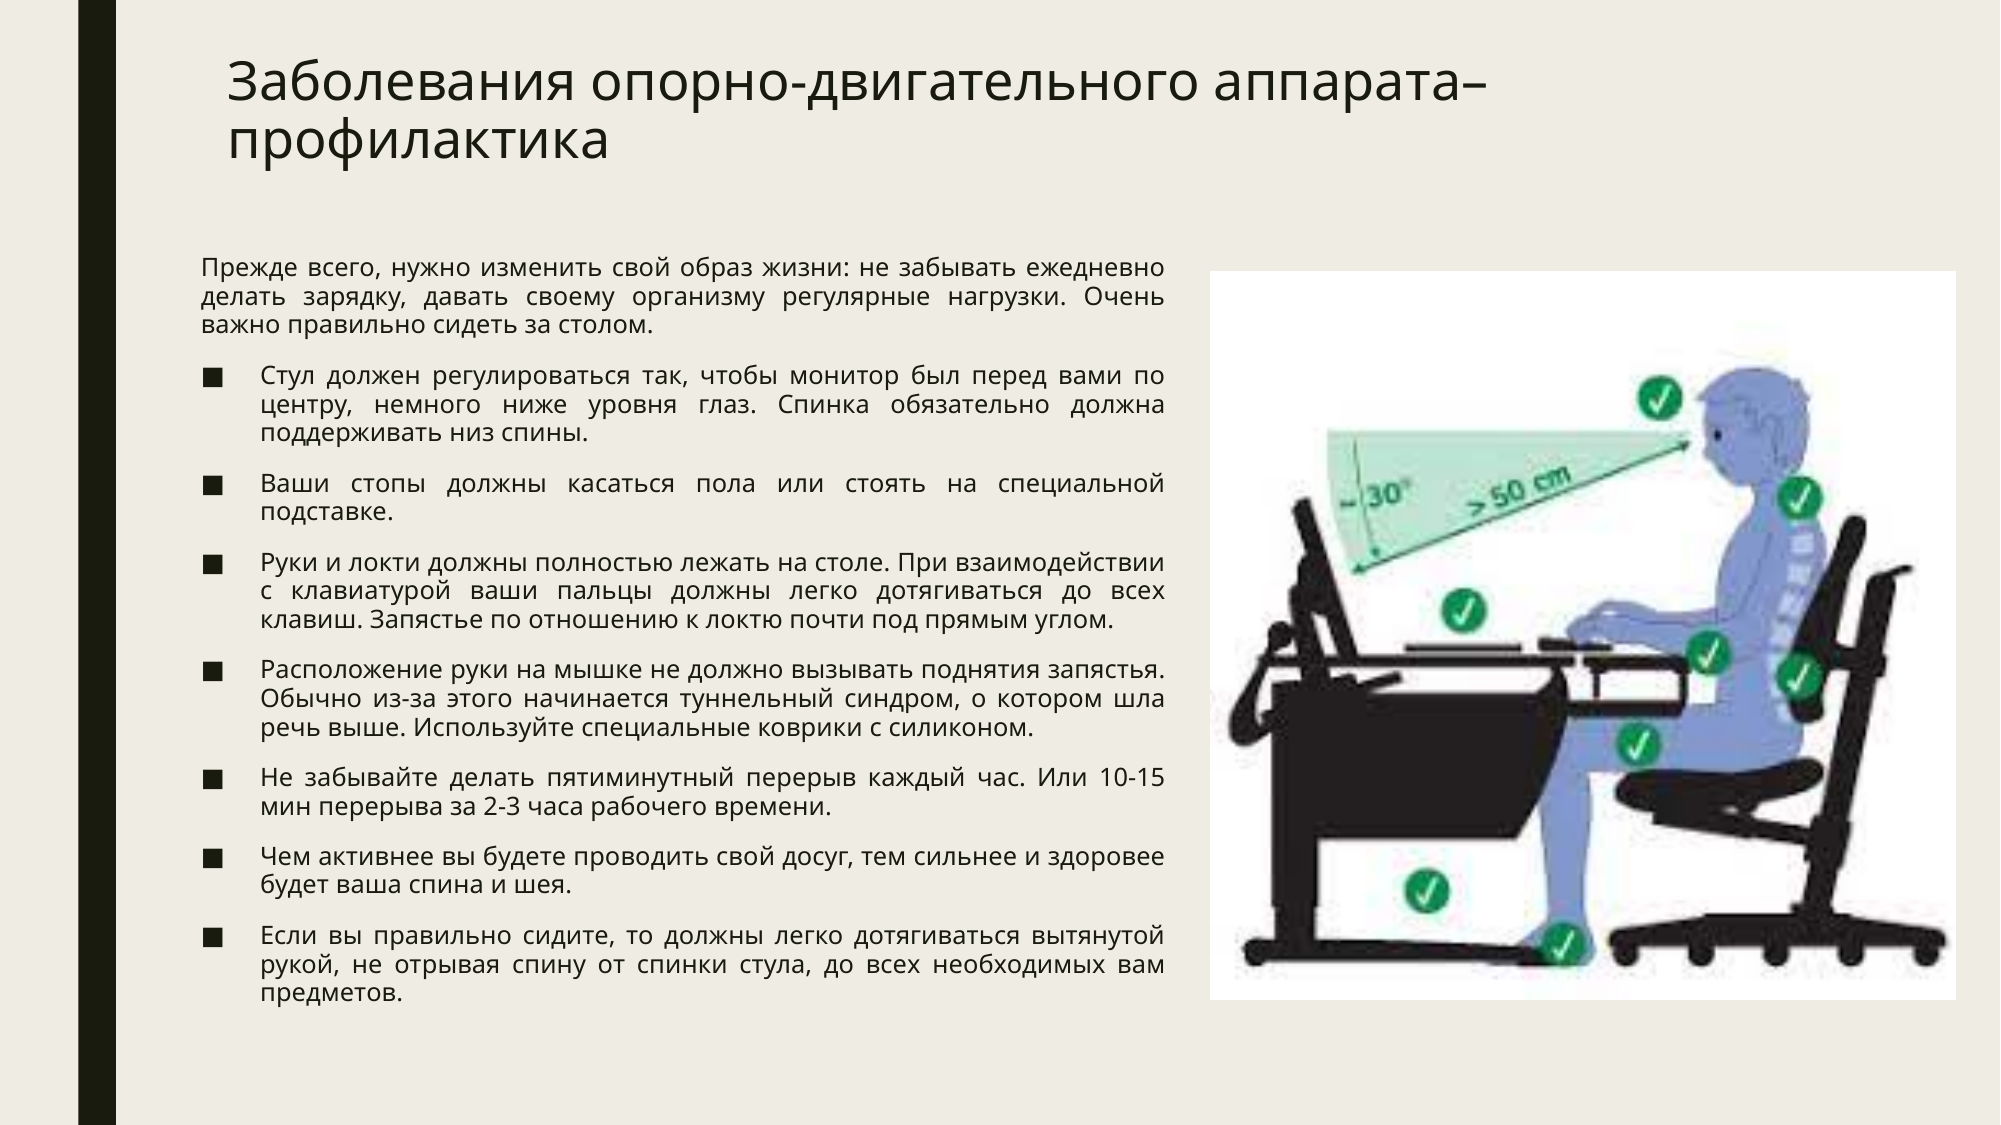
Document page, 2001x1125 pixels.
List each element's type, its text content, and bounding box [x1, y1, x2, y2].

list Прежде всего, нужно изменить свой образ жизни: не забывать ежедневно делать зарядку, давать своему организму регулярные нагрузки. Очень важно правильно сидеть за столом. Стул должен регулироваться так, чтобы монитор был перед вами по центру, немного ниже уровня глаз. Спинка обязательно должна поддерживать низ спины. Ваши стопы должны касаться пола или стоять на специальной подставке. Руки и локти должны полностью лежать на столе. При взаимодействии с клавиатурой ваши пальцы должны легко дотягиваться до всех клавиш. Запястье по отношению к локтю почти под прямым углом. Расположение руки на мышке не должно вызывать поднятия запястья. Обычно из-за этого начинается туннельный синдром, о котором шла речь выше. Используйте специальные коврики с силиконом. Не забывайте делать пятиминутный перерыв каждый час. Или 10-15 мин перерыва за 2-3 часа рабочего времени. Чем активнее вы будете проводить свой досуг, тем сильнее и здоровее будет ваша спина и шея. Если вы правильно сидите, то должны легко дотягиваться вытянутой рукой, не отрывая спину от спинки стула, до всех необходимых вам предметов. [185, 246, 1183, 1026]
title Заболевания опорно-двигательного аппарата– профилактика [212, 46, 1788, 178]
picture [1210, 271, 1956, 1000]
